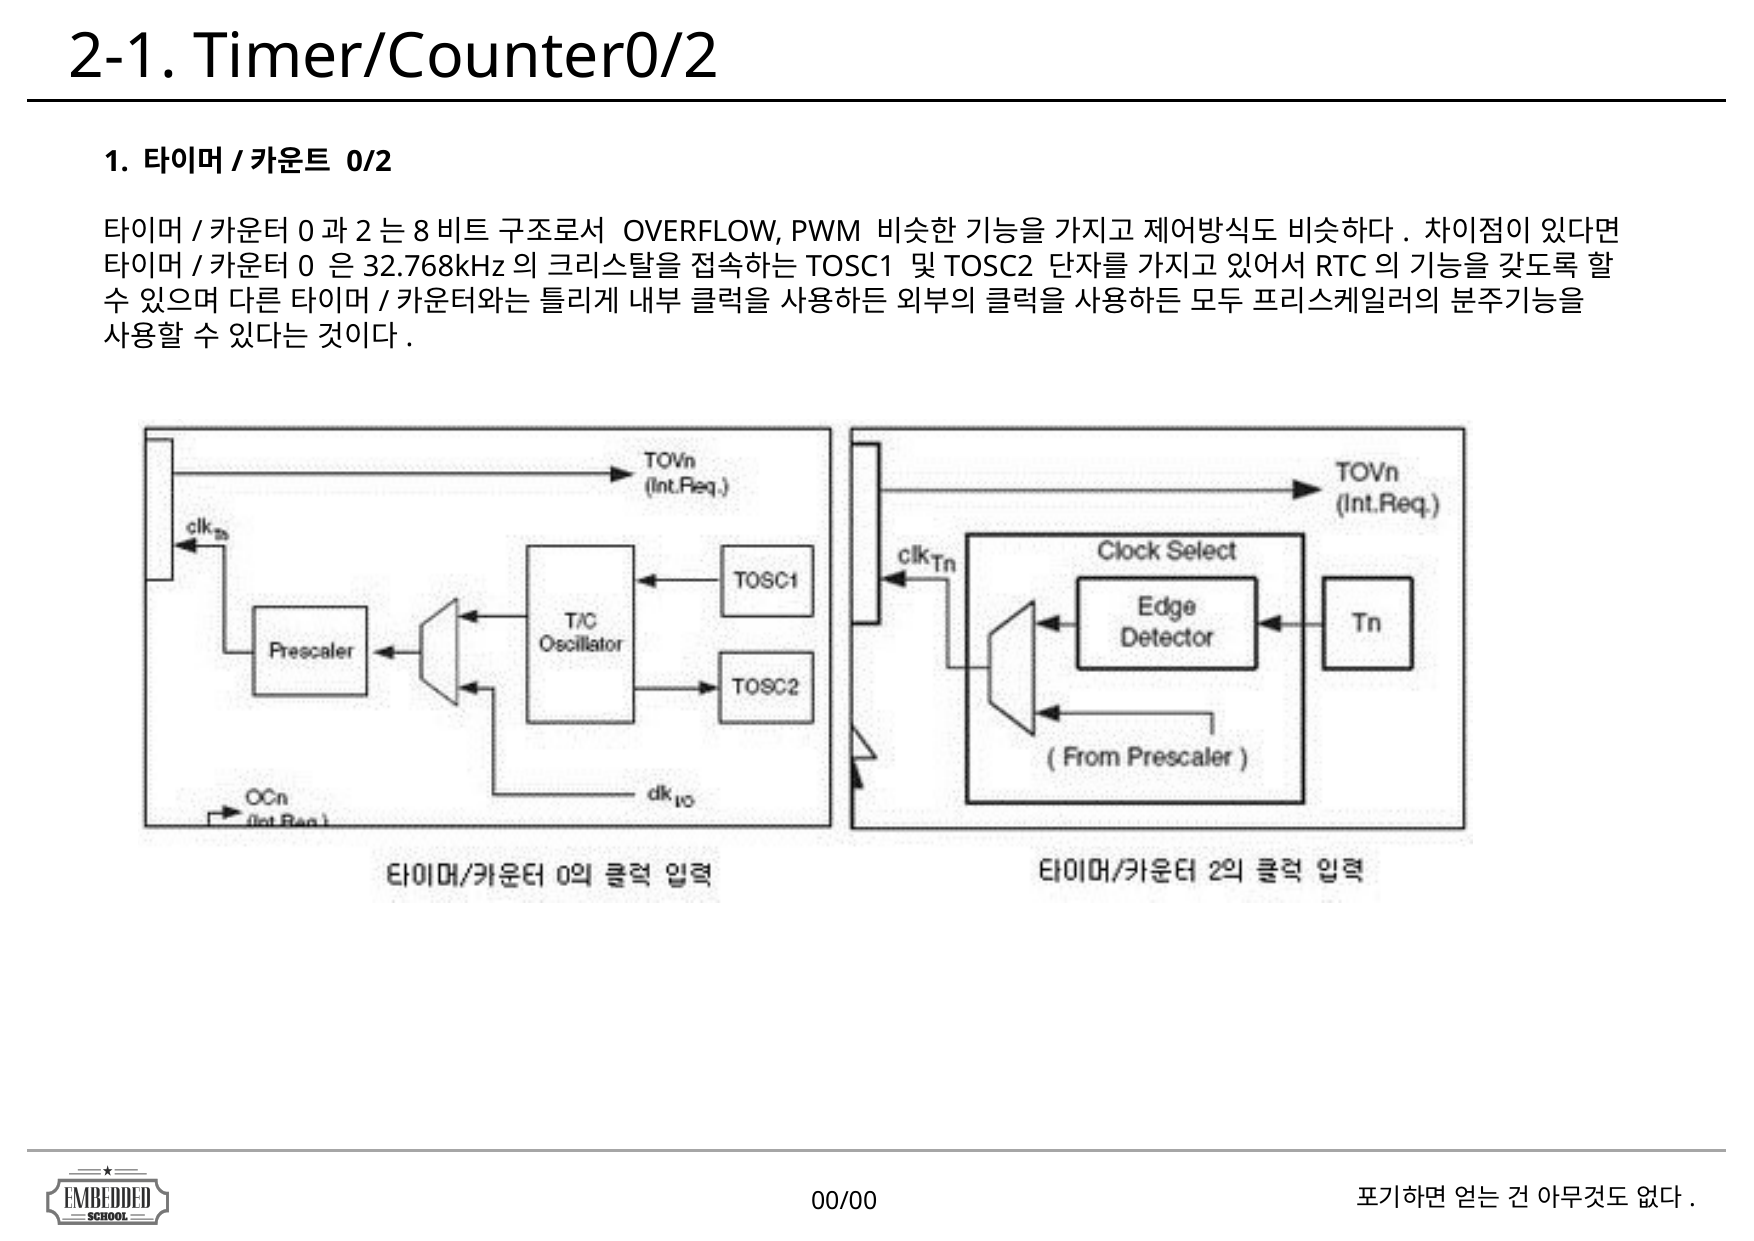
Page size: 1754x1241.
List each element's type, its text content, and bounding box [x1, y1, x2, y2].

text_box 00/00 [765, 1177, 923, 1223]
text_box 2-1. Timer/Counter0/2 [53, 7, 1587, 98]
picture [27, 1164, 188, 1231]
text_box 1. 타이머/카운트 0/2 타이머/카운터0과2는8비트 구조로서 OVERFLOW, PWM 비슷한 기능을 가지고 제어방식도 비슷하다. 차이점이 있다면 타이머/카운터0 은32.768kHz의 크리스탈을 접속하는TOSC1 및TOSC2 단자를 가지고 있어서RTC의 기능을 갖도록 할 수 있으며 다른 타이머/카운터와는 틀리게 내부 클럭을 사용하든 외부의 클럭을 사용하든 모두 프리스케일러의 분주기능을 사용할 수 있다는 것이다. [88, 135, 1663, 360]
picture [137, 419, 1473, 903]
